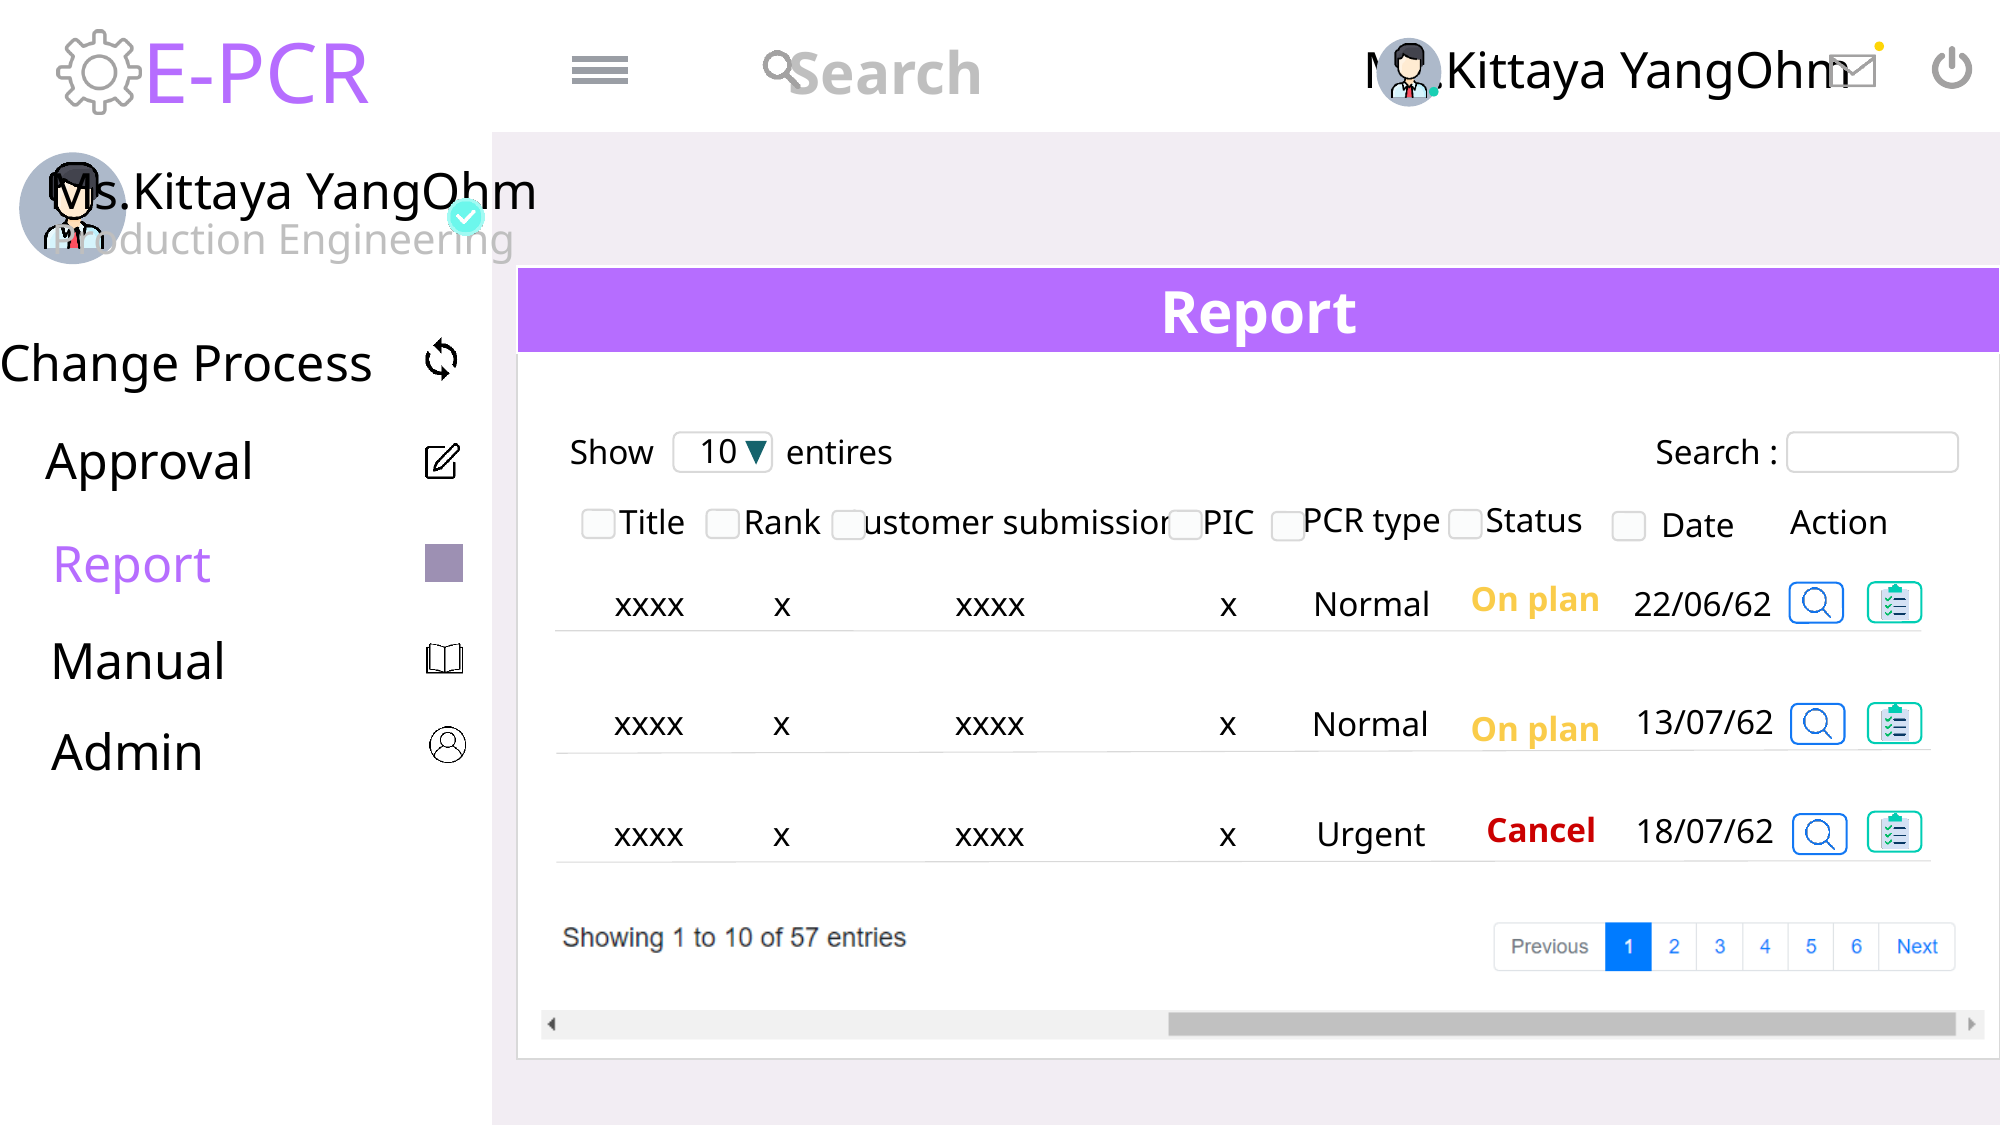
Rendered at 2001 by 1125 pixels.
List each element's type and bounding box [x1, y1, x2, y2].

picture [419, 337, 463, 381]
picture [425, 544, 463, 582]
text_box [0, 0, 2000, 1125]
picture [1476, 918, 1960, 976]
picture [1930, 46, 1974, 89]
picture [545, 911, 929, 954]
picture [1829, 47, 1876, 94]
picture [541, 1010, 1987, 1043]
picture [762, 50, 801, 89]
picture [425, 443, 461, 479]
picture [426, 640, 463, 676]
picture [429, 726, 466, 763]
picture [439, 190, 492, 243]
